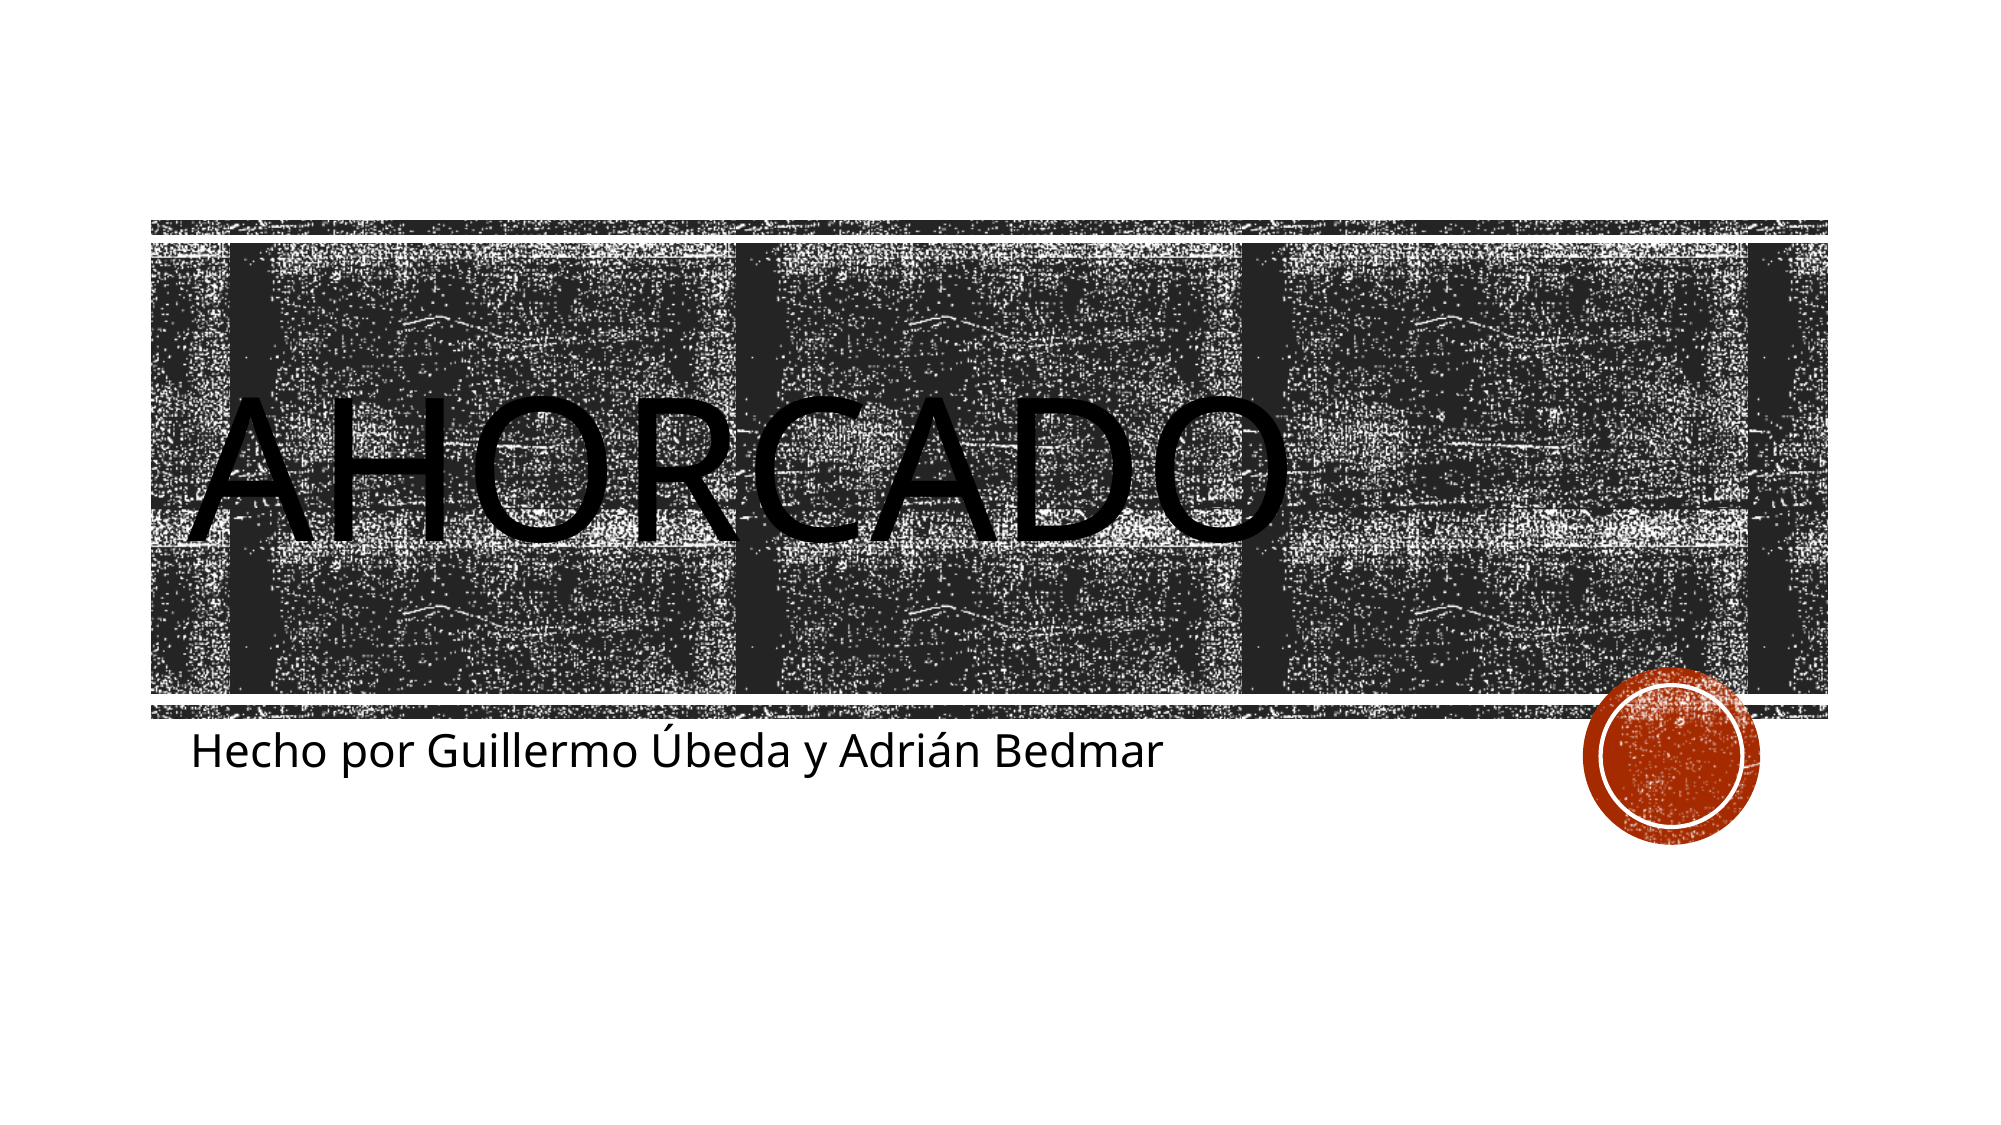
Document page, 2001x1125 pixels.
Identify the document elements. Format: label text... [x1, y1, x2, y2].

subtitle Hecho por Guillermo Úbeda y Adrián Bedmar [175, 720, 1470, 896]
title ahorcado [172, 234, 1808, 733]
